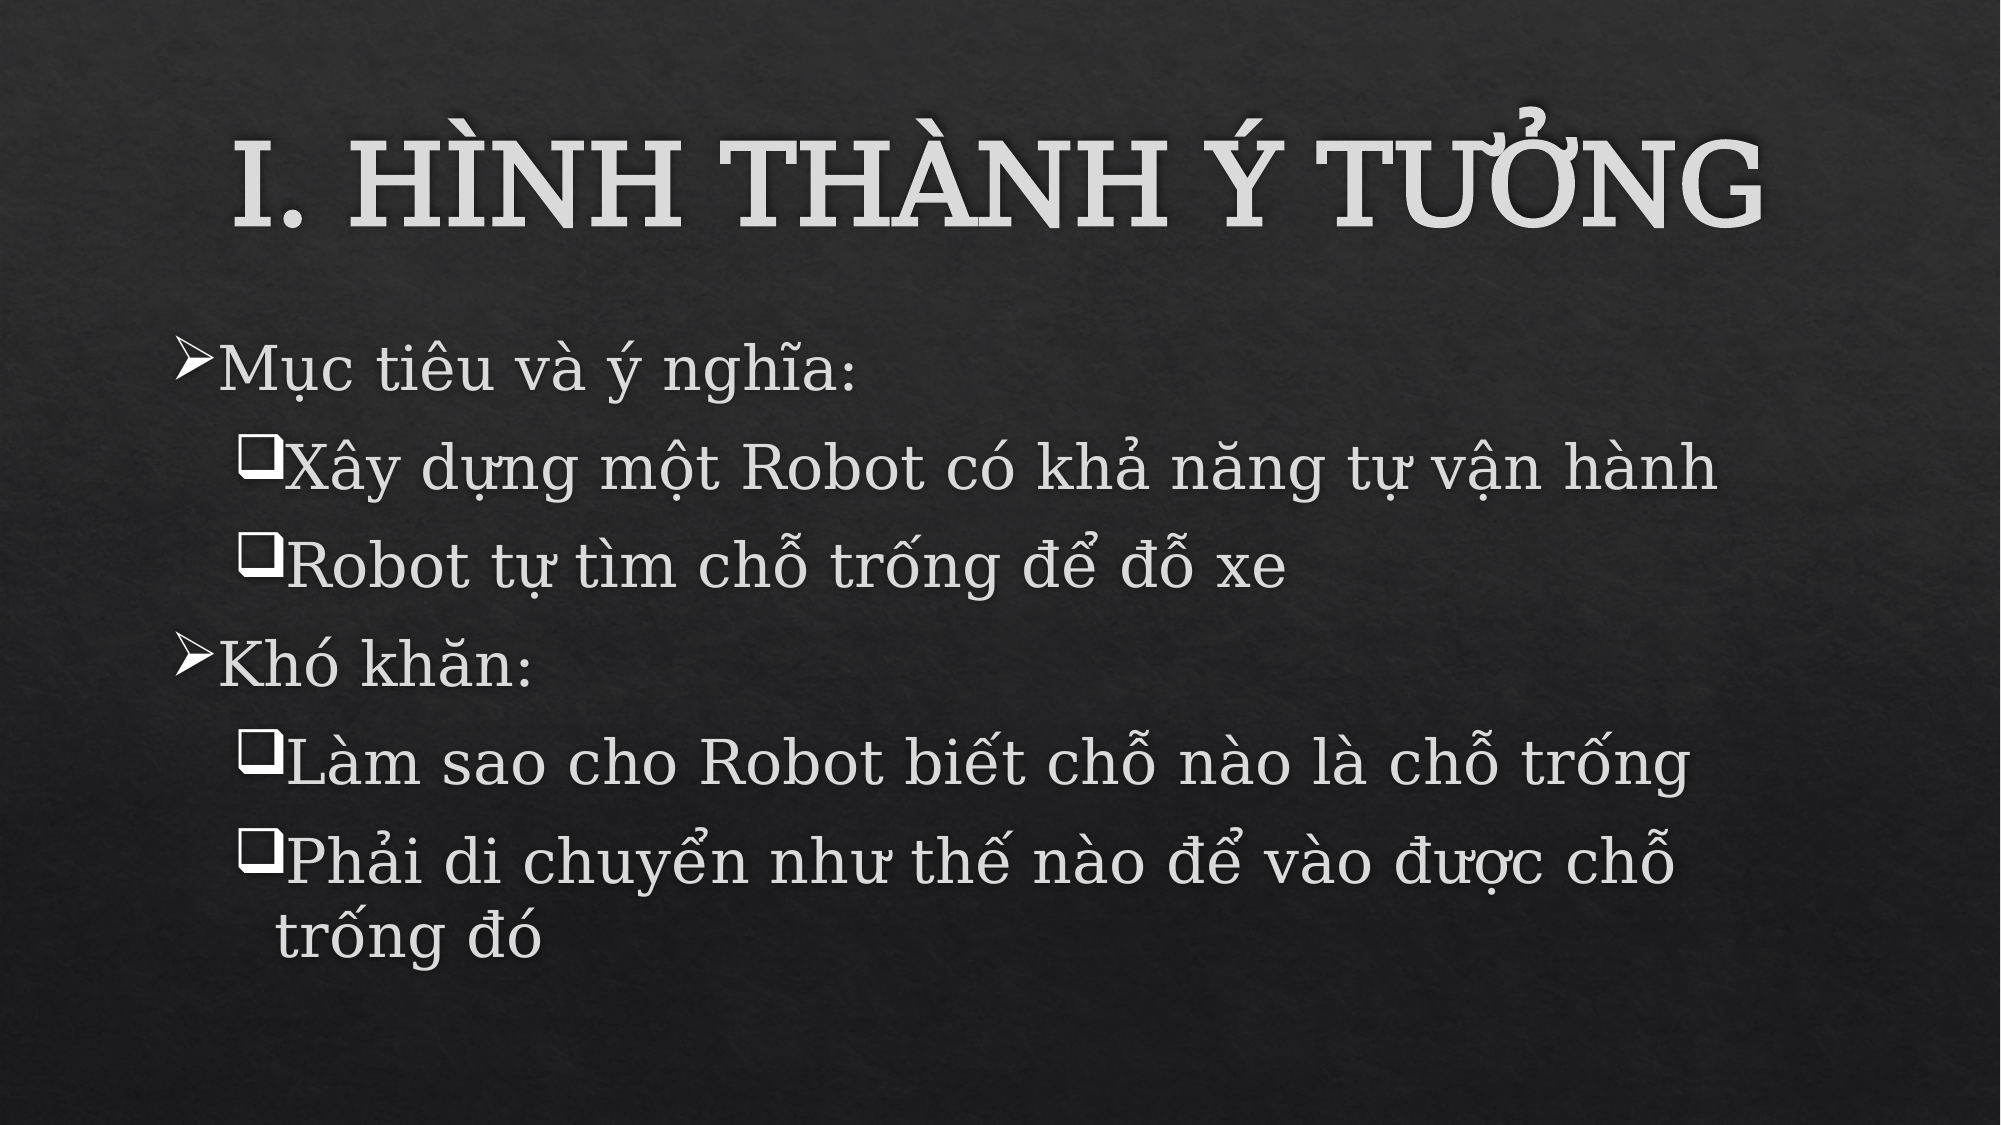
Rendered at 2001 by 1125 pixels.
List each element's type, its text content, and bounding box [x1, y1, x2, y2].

title I. HÌNH THÀNH Ý TƯỞNG [149, 99, 1849, 260]
list Mục tiêu và ý nghĩa: Xây dựng một Robot có khả năng tự vận hành Robot tự tìm chỗ trống để đỗ xe Khó khăn: Làm sao cho Robot biết chỗ nào là chỗ trống Phải di chuyển như thế nào để vào được chỗ trống đó [149, 321, 1849, 988]
